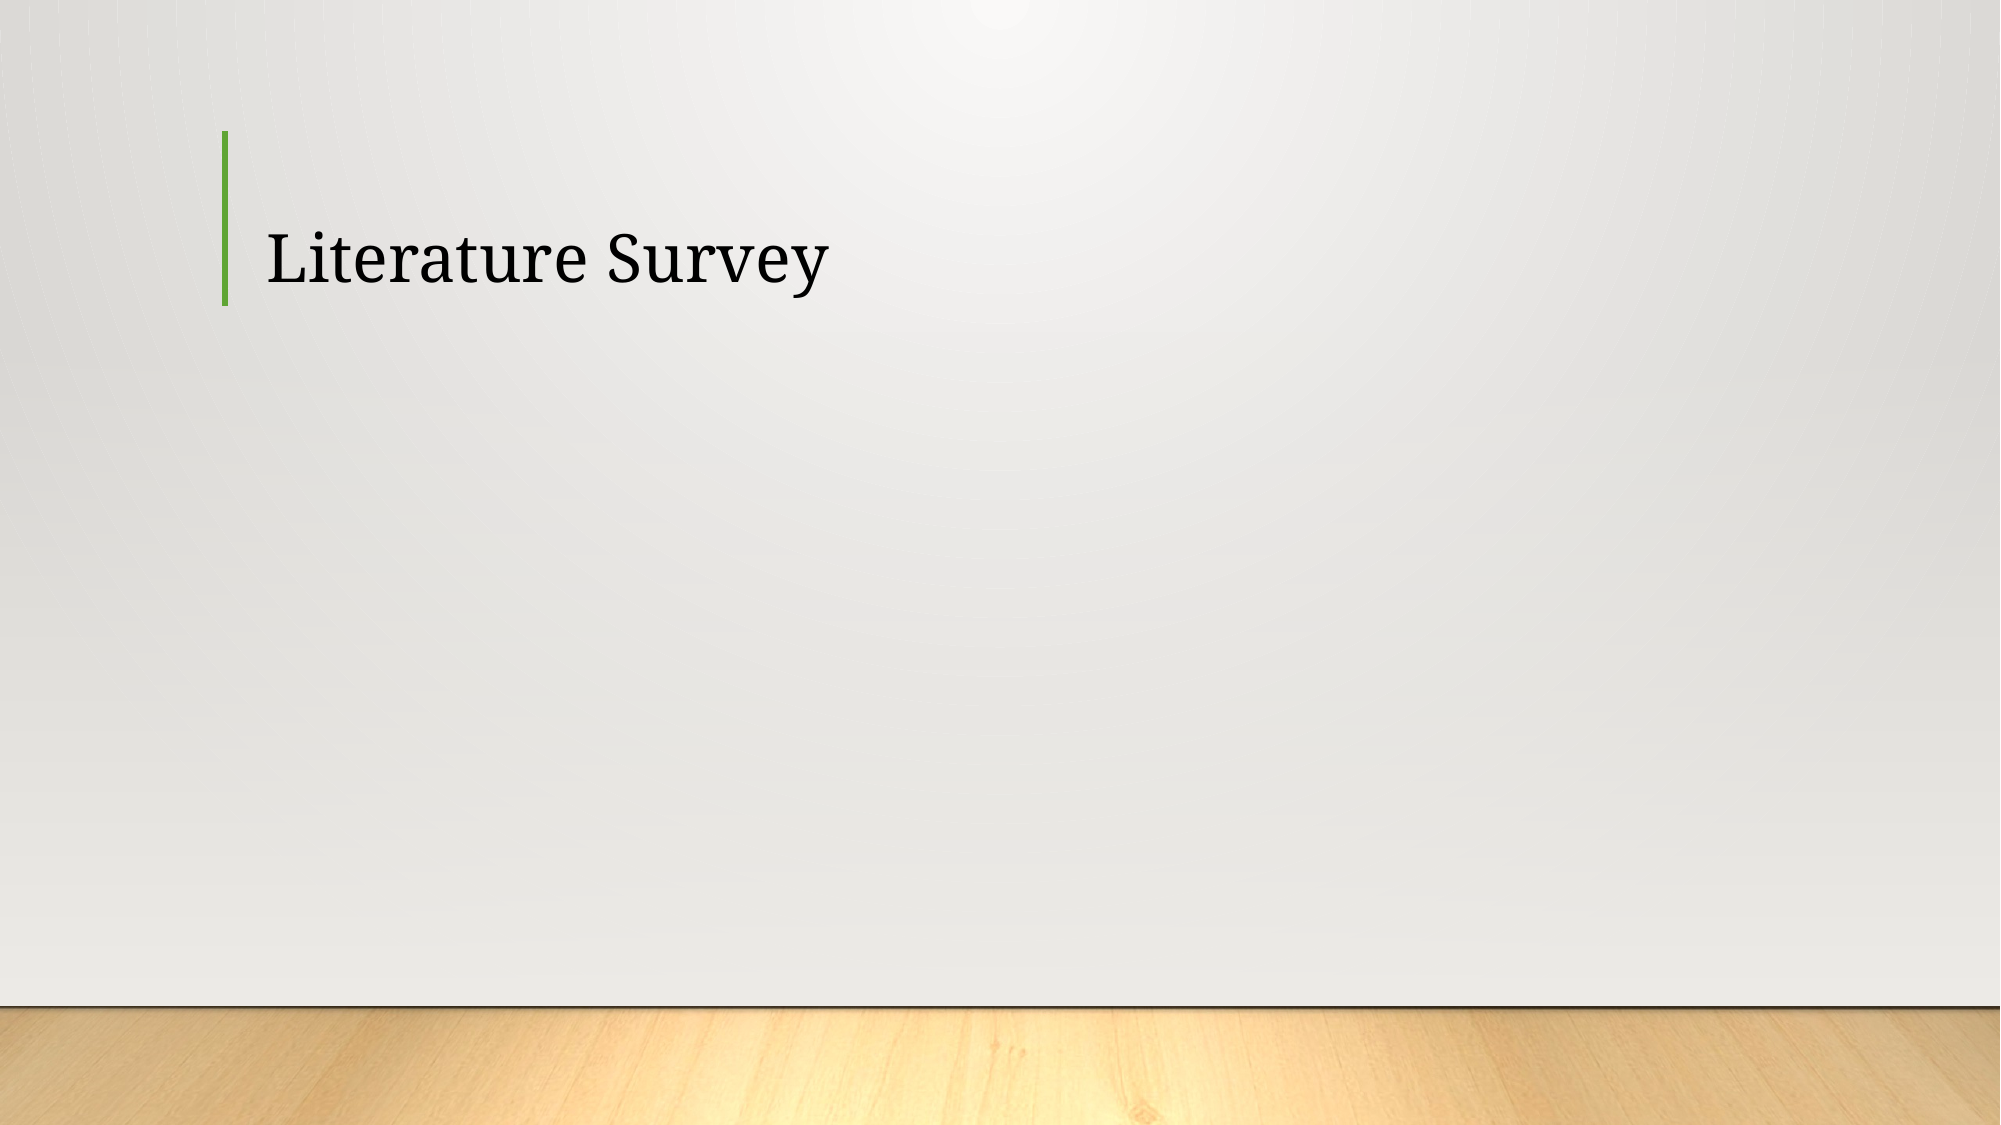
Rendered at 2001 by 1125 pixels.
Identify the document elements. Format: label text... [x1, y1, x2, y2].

title Literature Survey [251, 131, 1814, 305]
picture [0, 1006, 2000, 1125]
